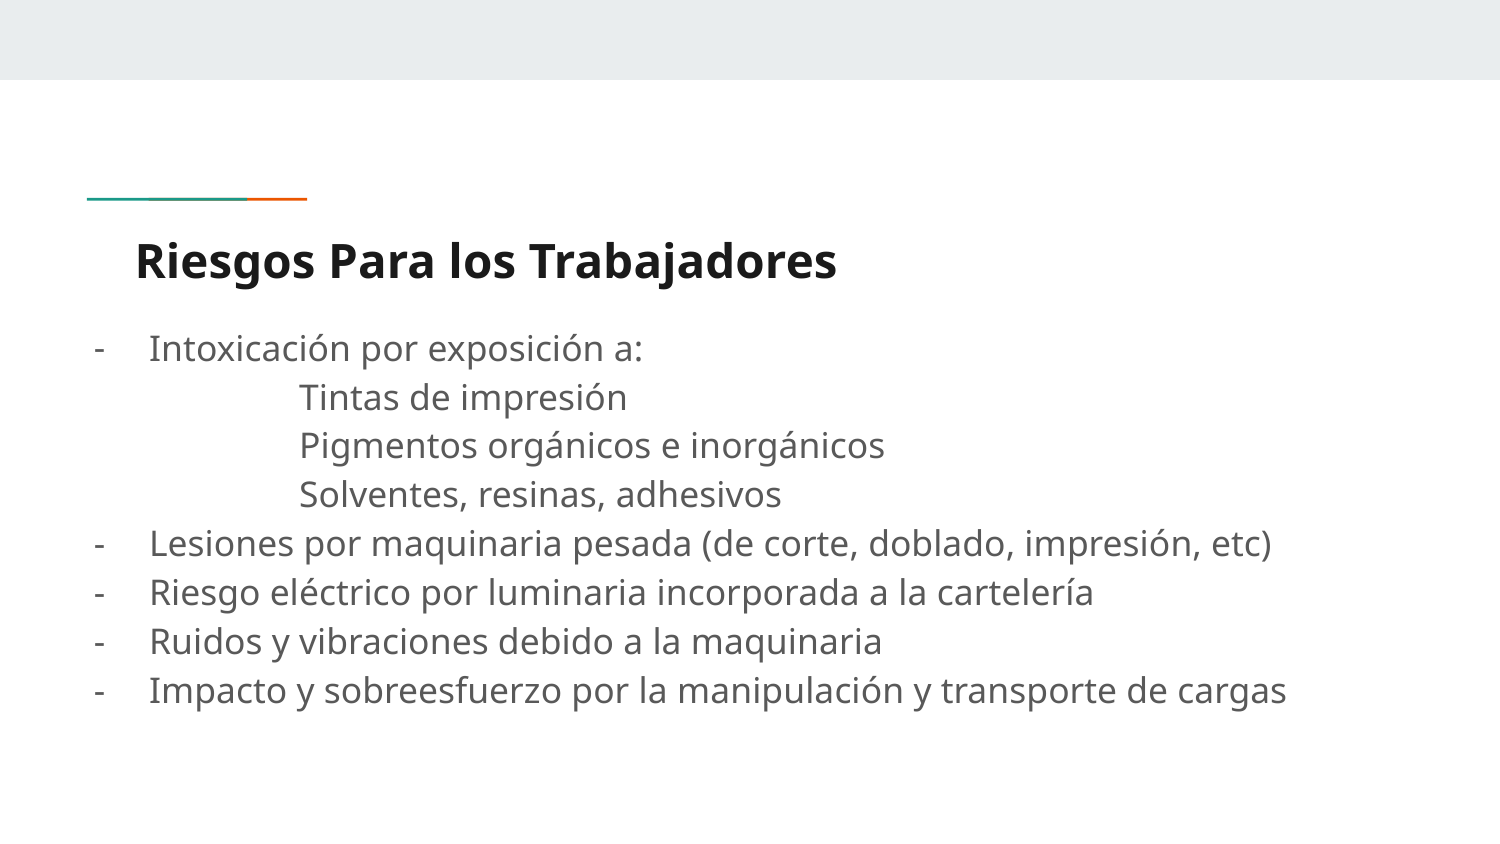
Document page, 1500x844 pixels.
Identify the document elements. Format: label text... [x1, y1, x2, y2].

list Intoxicación por exposición a: Tintas de impresión Pigmentos orgánicos e inorgánicos Solventes, resinas, adhesivos Lesiones por maquinaria pesada (de corte, doblado, impresión, etc) Riesgo eléctrico por luminaria incorporada a la cartelería Ruidos y vibraciones debido a la maquinaria Impacto y sobreesfuerzo por la manipulación y transporte de cargas [59, 304, 1441, 797]
title Riesgos Para los Trabajadores [119, 216, 1381, 304]
